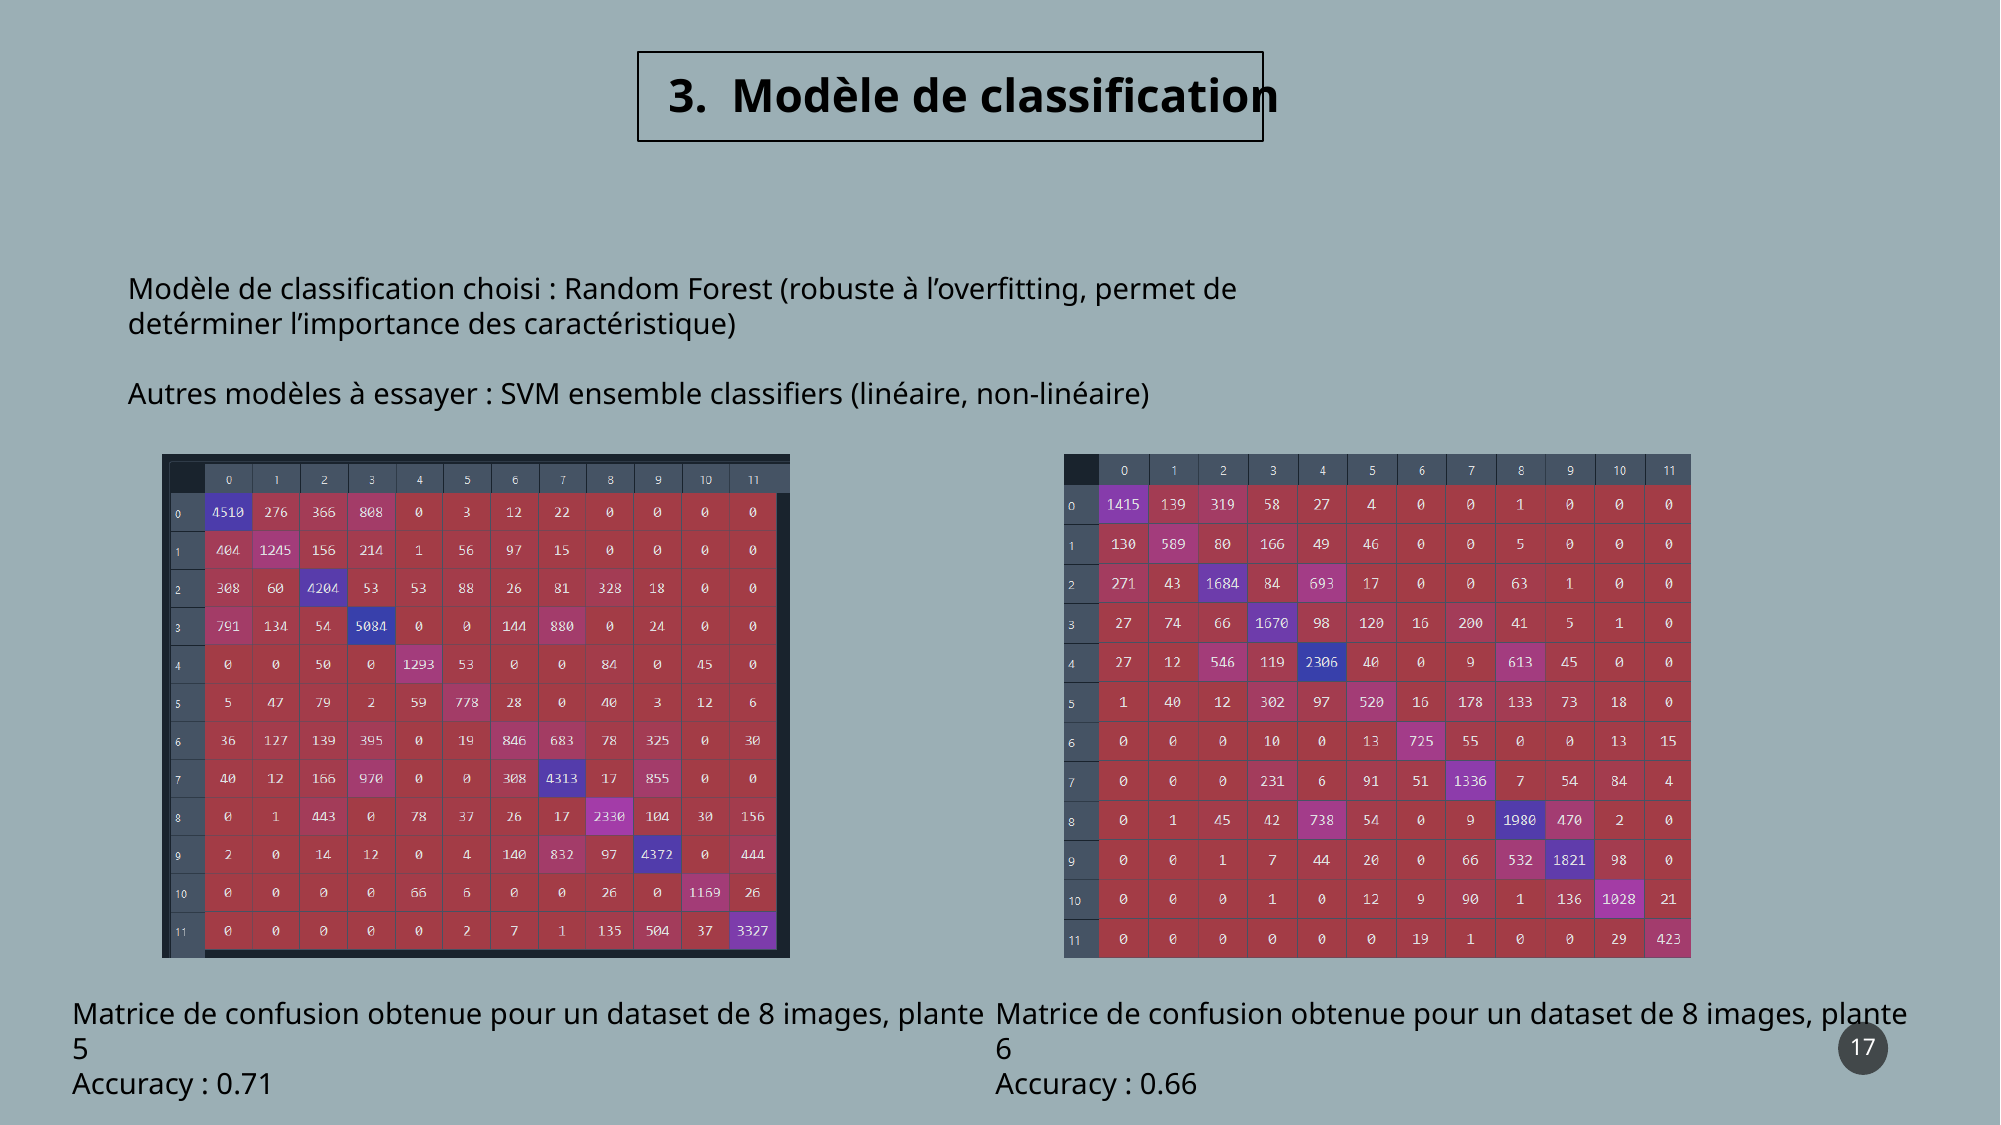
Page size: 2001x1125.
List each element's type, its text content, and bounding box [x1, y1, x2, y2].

picture [1064, 454, 1691, 959]
text_box Matrice de confusion obtenue pour un dataset de 8 images, plante 5 Accuracy : 0.71 [57, 987, 980, 1125]
text_box [637, 51, 1264, 142]
text_box Modèle de classification choisi : Random Forest (robuste à l’overfitting, permet de detérminer l’importance des caractéristique) Autres modèles à essayer : SVM ensemble classifiers (linéaire, non-linéaire) [113, 262, 1403, 453]
picture [161, 454, 790, 959]
text_box 3. Modèle de classification [1264, 58, 1359, 129]
text_box Matrice de confusion obtenue pour un dataset de 8 images, plante 6 Accuracy : 0.66 [980, 987, 1930, 1125]
